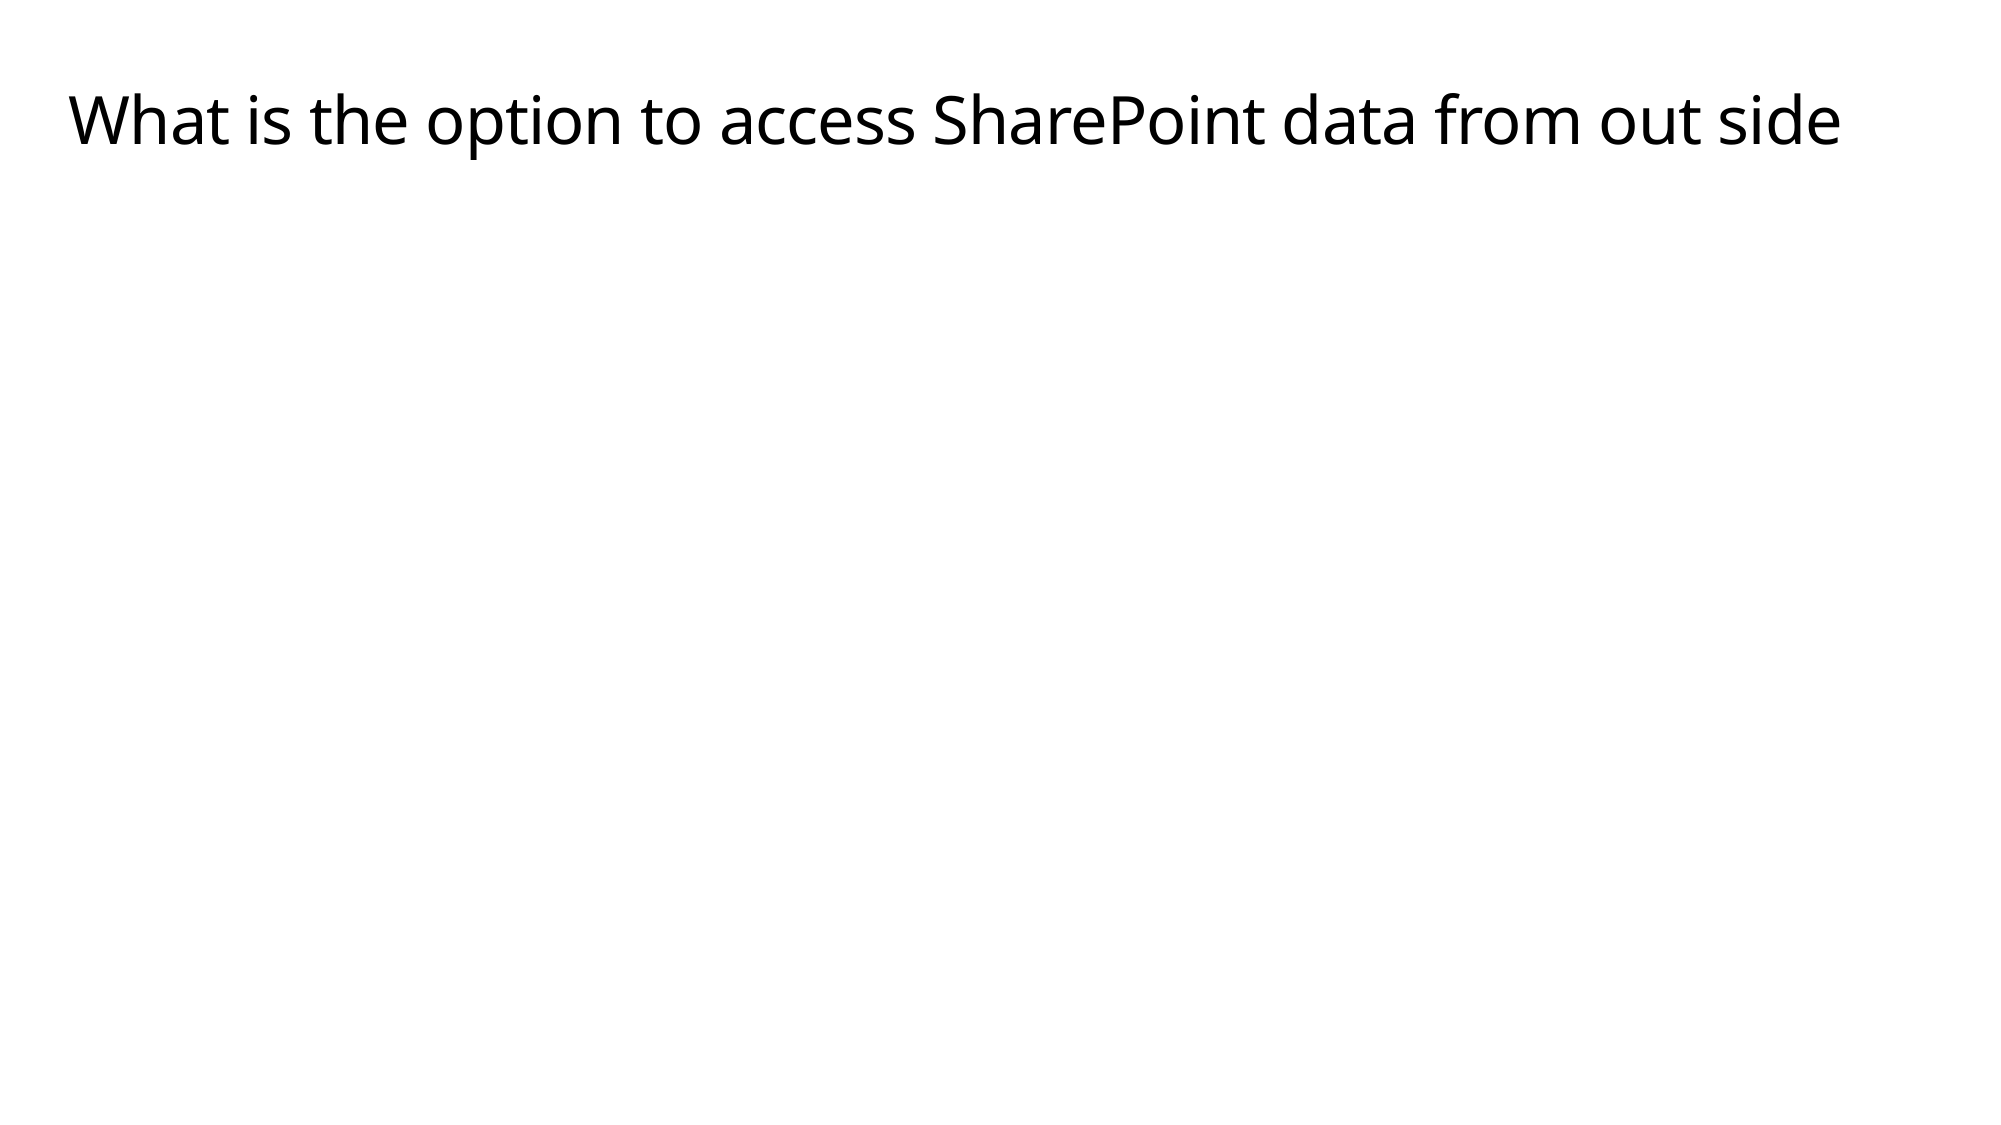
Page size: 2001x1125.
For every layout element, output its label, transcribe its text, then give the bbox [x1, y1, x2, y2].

title What is the option to access SharePoint data from out side [68, 72, 1930, 184]
